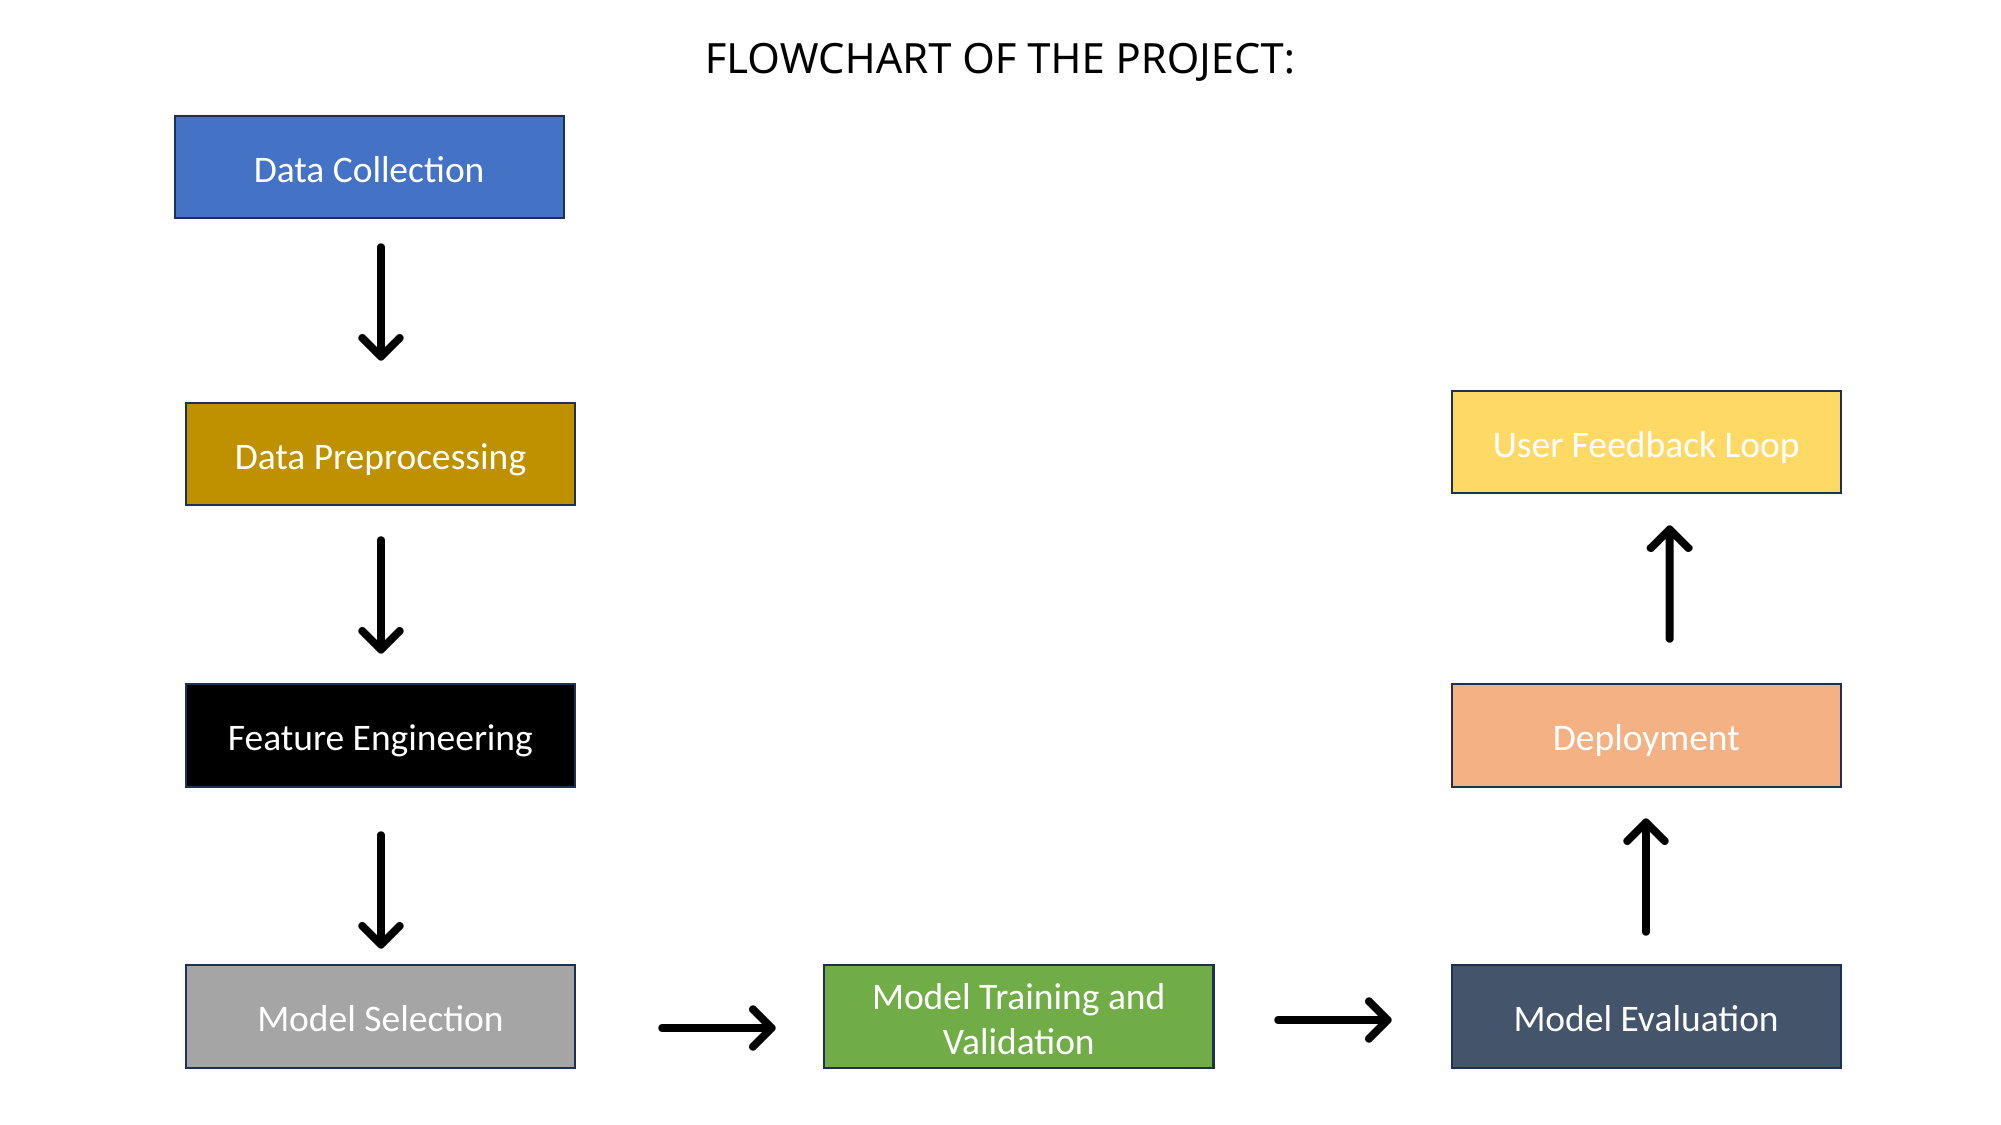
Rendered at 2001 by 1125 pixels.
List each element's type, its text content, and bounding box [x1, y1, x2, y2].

picture [1582, 813, 1710, 941]
text_box Data Collection [174, 115, 565, 219]
text_box User Feedback Loop [1451, 390, 1842, 494]
picture [1269, 956, 1397, 1084]
picture [316, 531, 445, 659]
picture [316, 826, 445, 954]
picture [653, 964, 781, 1092]
text_box Model Selection [185, 964, 576, 1069]
text_box Deployment [1451, 683, 1842, 788]
text_box Data Preprocessing [185, 402, 576, 506]
picture [316, 238, 445, 366]
text_box Feature Engineering [185, 683, 576, 788]
text_box FLOWCHART OF THE PROJECT: [690, 24, 1310, 89]
text_box Model Training and Validation [823, 964, 1215, 1069]
picture [1605, 520, 1734, 648]
text_box Model Evaluation [1451, 964, 1842, 1069]
